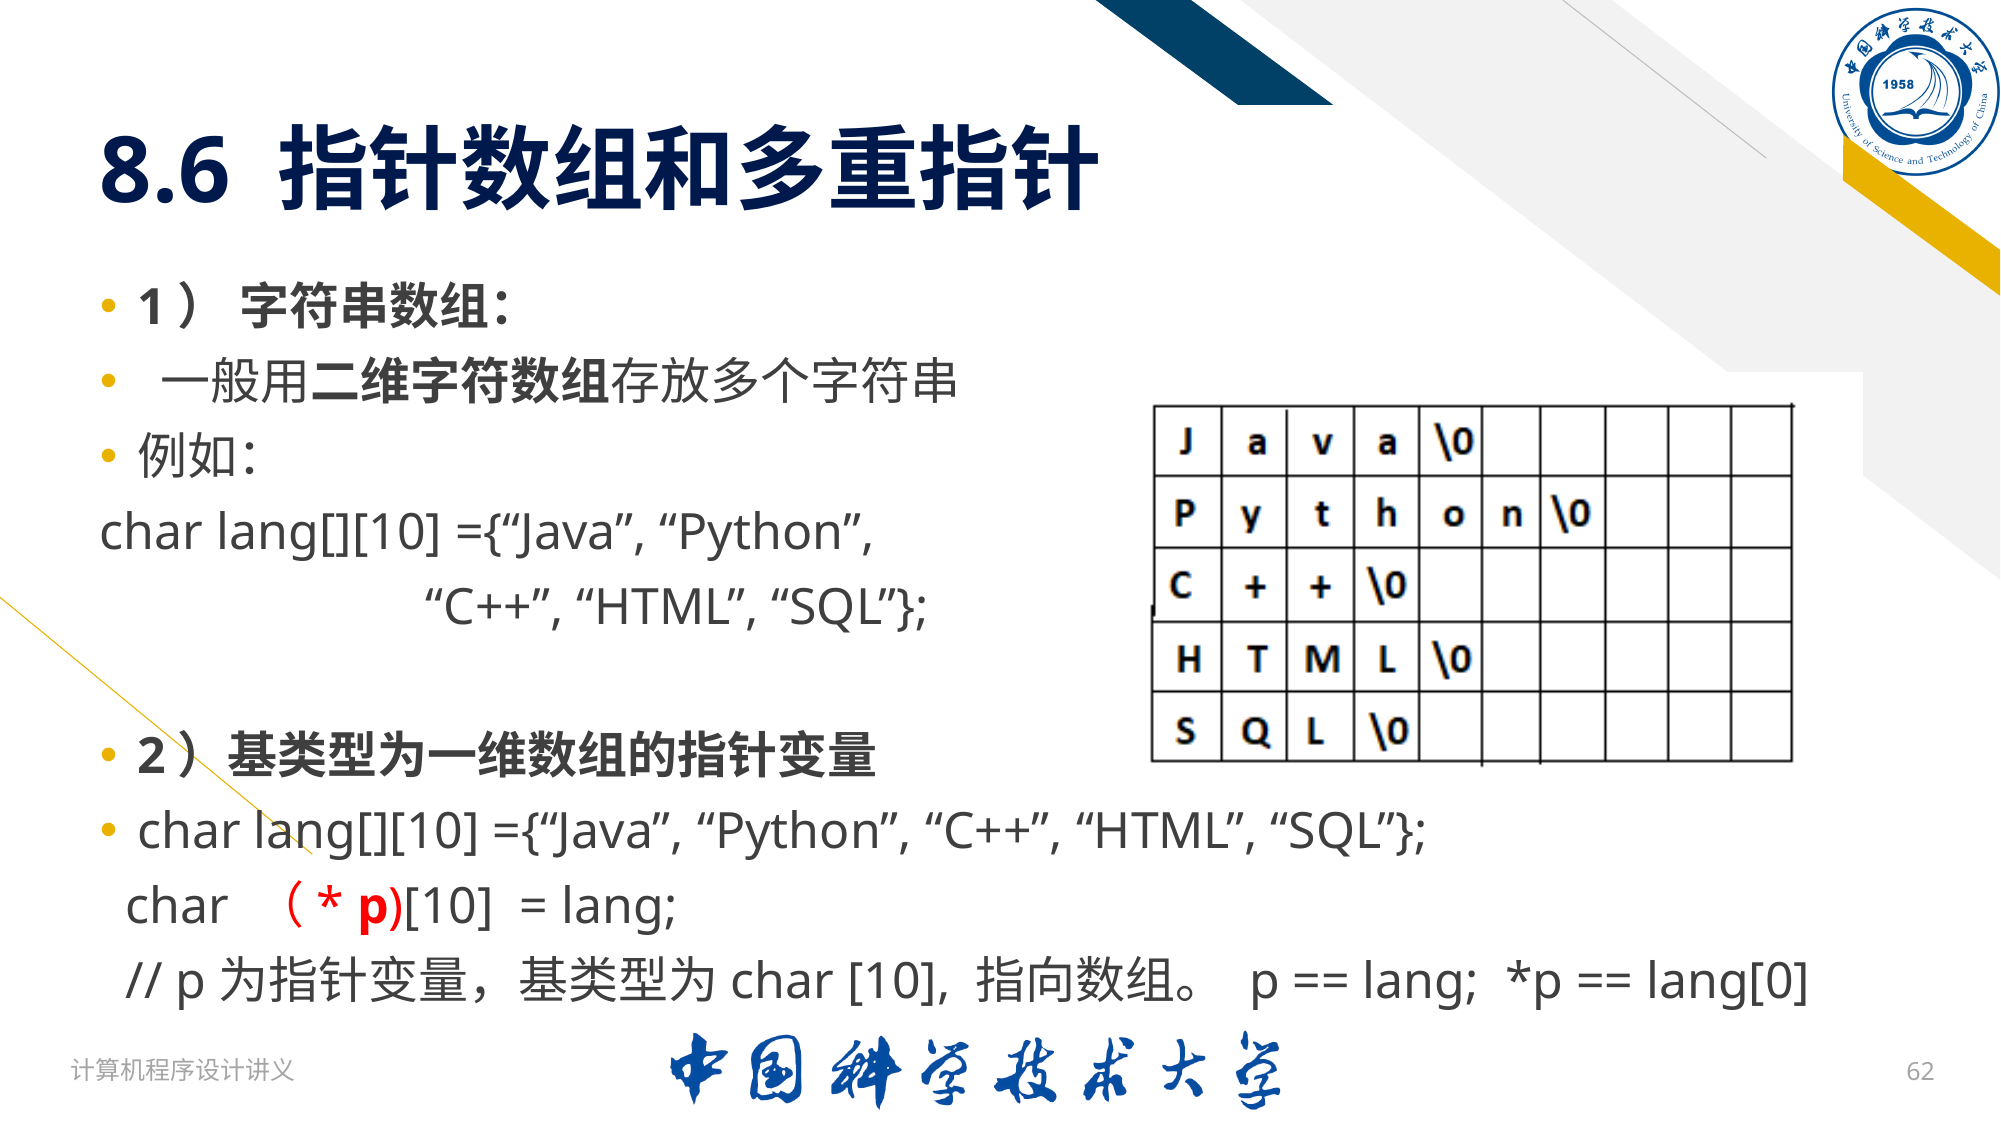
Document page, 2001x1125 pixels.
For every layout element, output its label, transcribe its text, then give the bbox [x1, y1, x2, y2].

picture [1828, 0, 2000, 176]
slide_number 62 [1828, 1042, 1950, 1103]
picture [653, 1016, 1295, 1113]
title 8.6 指针数组和多重指针 [85, 34, 1453, 223]
list 1） 字符串数组： 一般用二维字符数组存放多个字符串 例如： char lang[][10] ={“Java”, “Python”, “C++”, “HTML”, “SQL”}; 2）基类型为一维数组的指针变量 char lang[][10] ={“Java”, “Python”, “C++”, “HTML”, “SQL”}; char （* p)[10] = lang; // p为指针变量，基类型为char [10], 指向数组。 p == lang; *p == lang[0] [85, 274, 1863, 1014]
picture [1082, 372, 1863, 810]
footer 计算机程序设计讲义 [55, 1042, 731, 1103]
